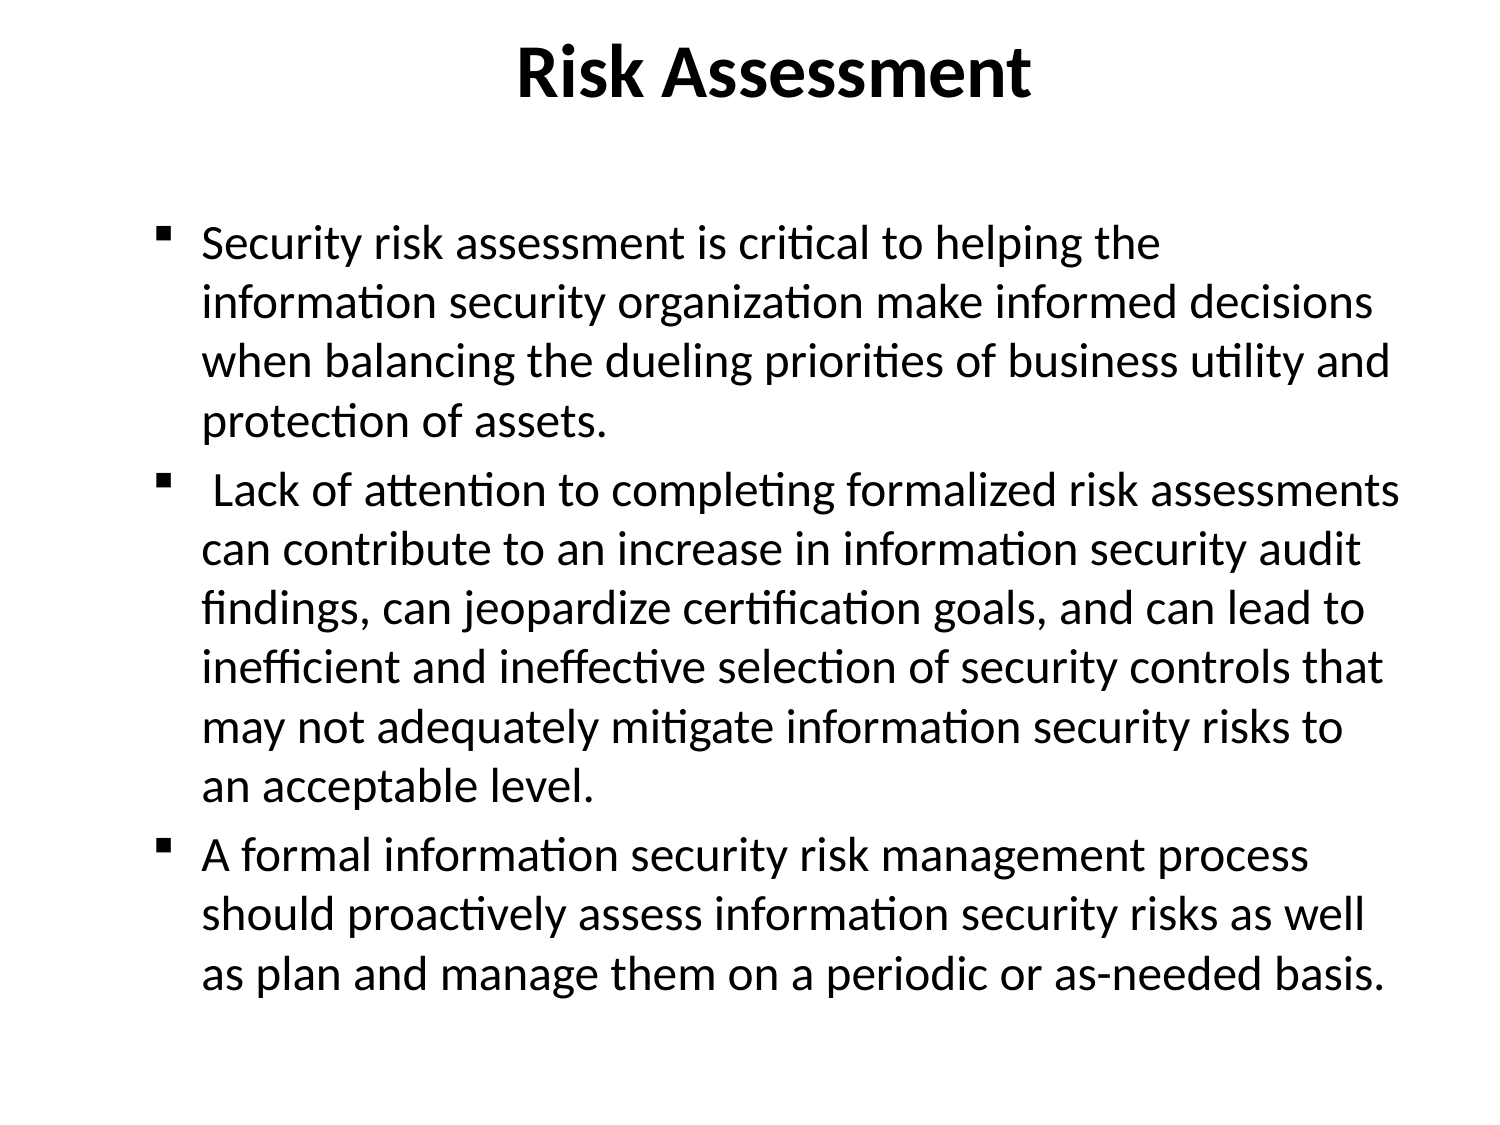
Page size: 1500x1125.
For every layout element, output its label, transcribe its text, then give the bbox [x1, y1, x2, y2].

list Security risk assessment is critical to helping the information security organization make informed decisions when balancing the dueling priorities of business utility and protection of assets. Lack of attention to completing formalized risk assessments can contribute to an increase in information security audit findings, can jeopardize certification goals, and can lead to inefficient and ineffective selection of security controls that may not adequately mitigate information security risks to an acceptable level. A formal information security risk management process should proactively assess information security risks as well as plan and manage them on a periodic or as-needed basis. [137, 202, 1417, 1077]
title Risk Assessment [165, 13, 1385, 202]
